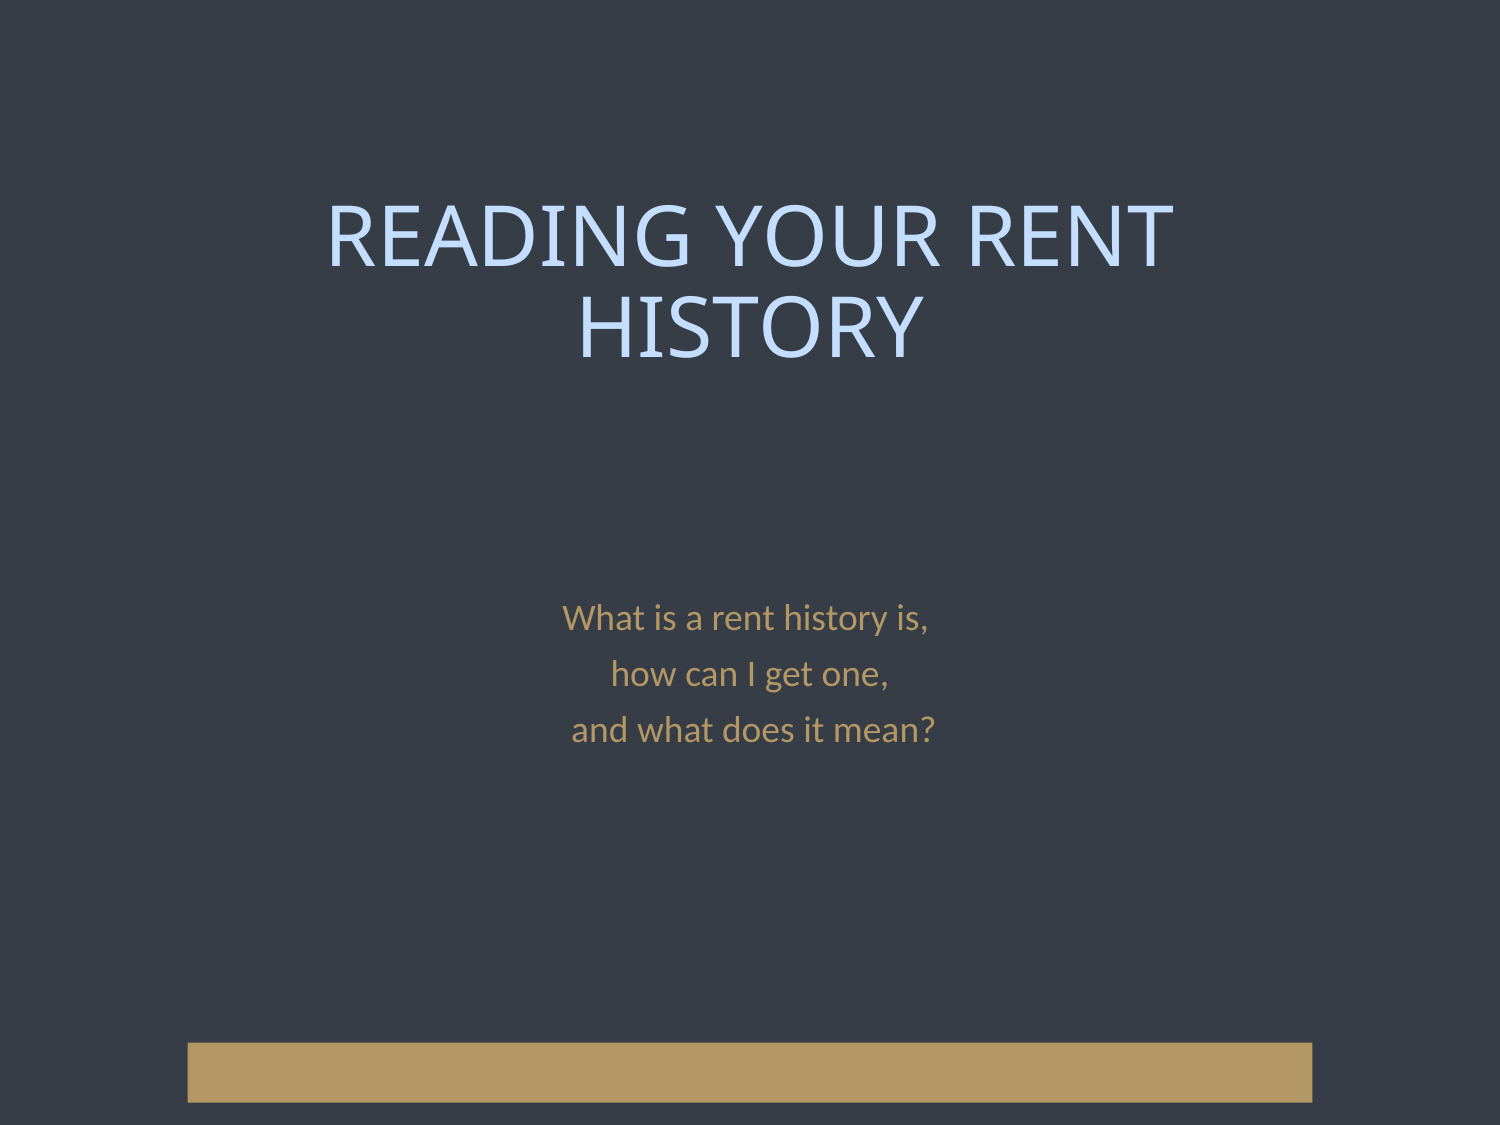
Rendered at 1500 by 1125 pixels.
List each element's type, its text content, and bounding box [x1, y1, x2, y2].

subtitle What is a rent history is, how can I get one, and what does it mean? [187, 590, 1313, 863]
footer [187, 1042, 1313, 1103]
title READING YOUR RENT HISTORY [187, 184, 1313, 576]
